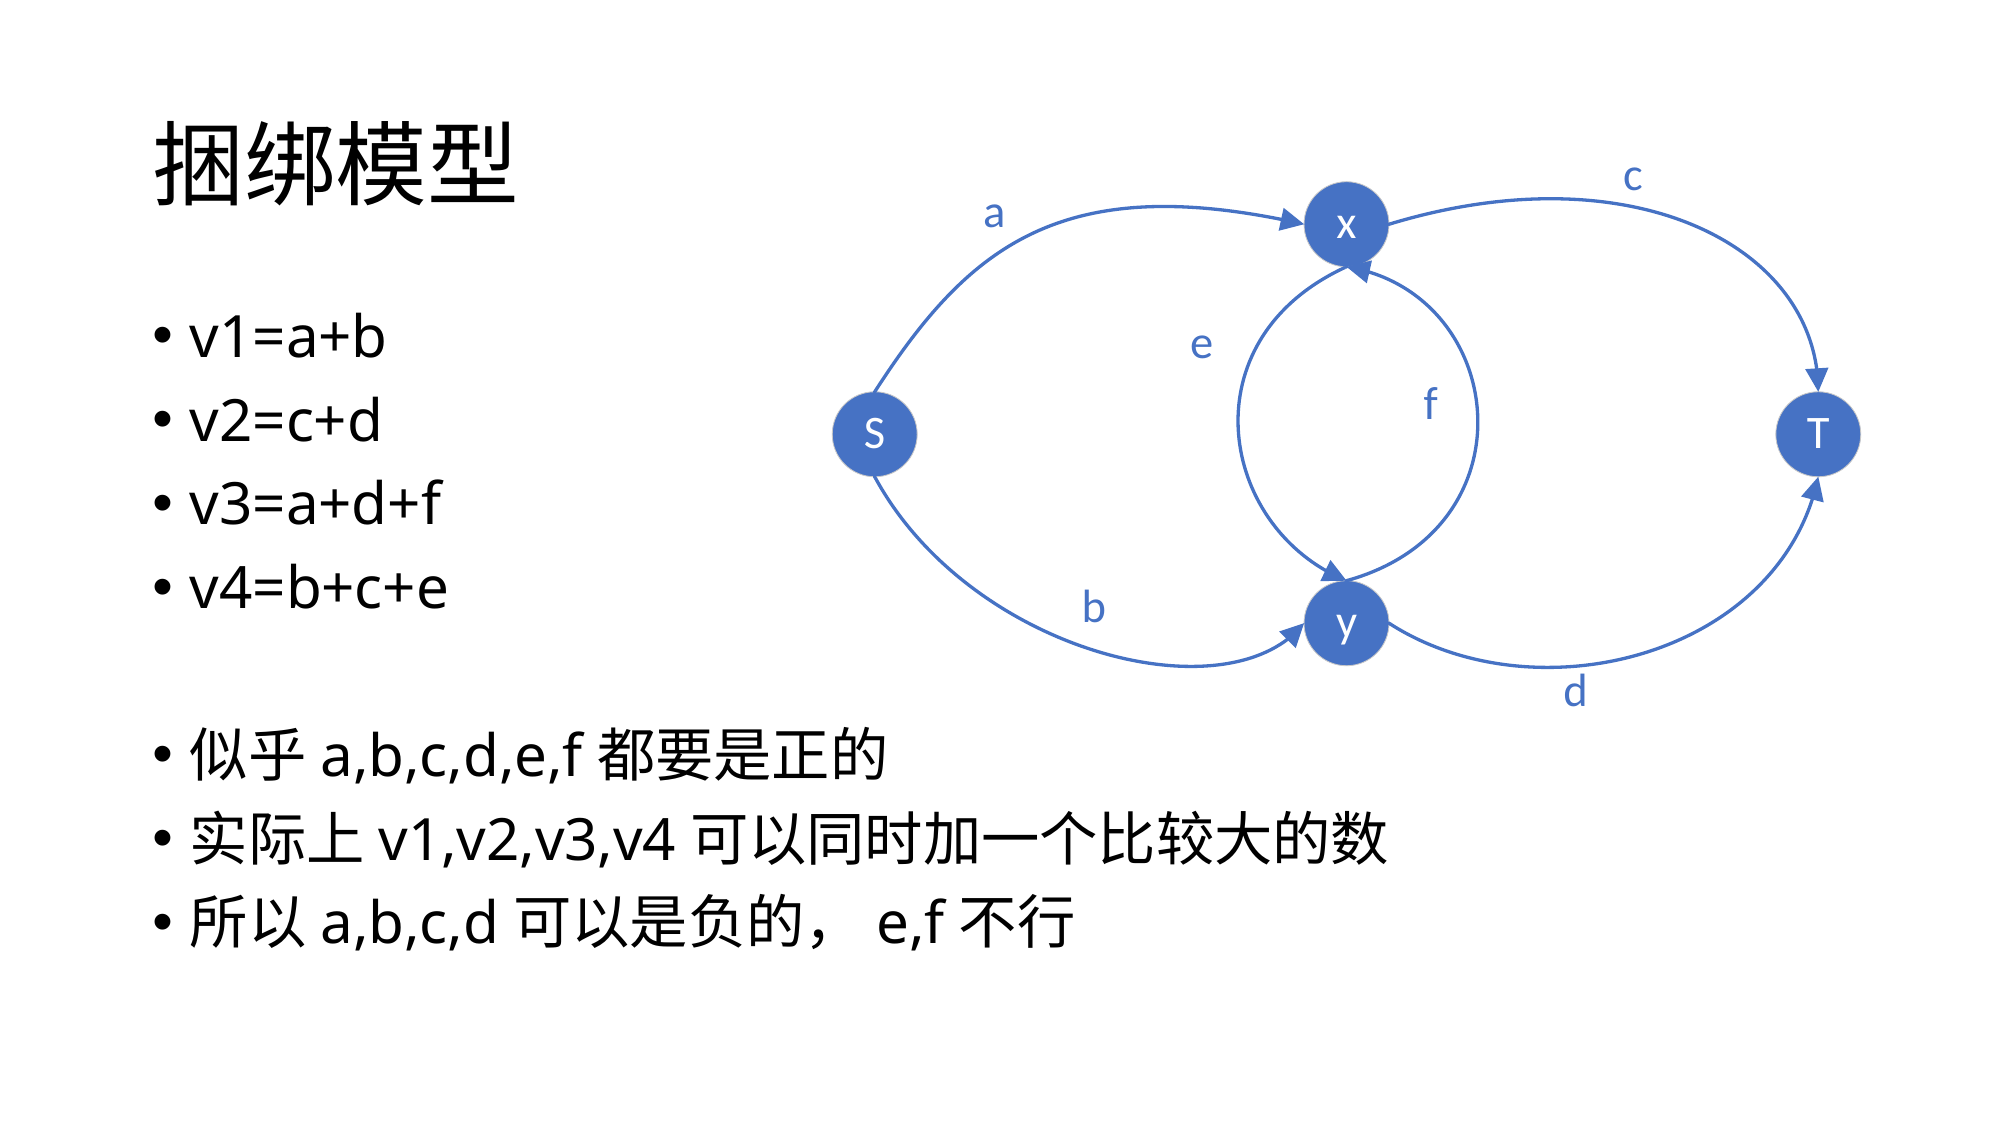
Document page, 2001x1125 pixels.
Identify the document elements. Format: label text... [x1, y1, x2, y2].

title 捆绑模型 [137, 59, 1863, 278]
picture [827, 129, 1863, 745]
list v1=a+b v2=c+d v3=a+d+f v4=b+c+e 似乎a,b,c,d,e,f都要是正的 实际上v1,v2,v3,v4可以同时加一个比较大的数 所以a,b,c,d可以是负的，e,f不行 [137, 299, 1863, 1014]
